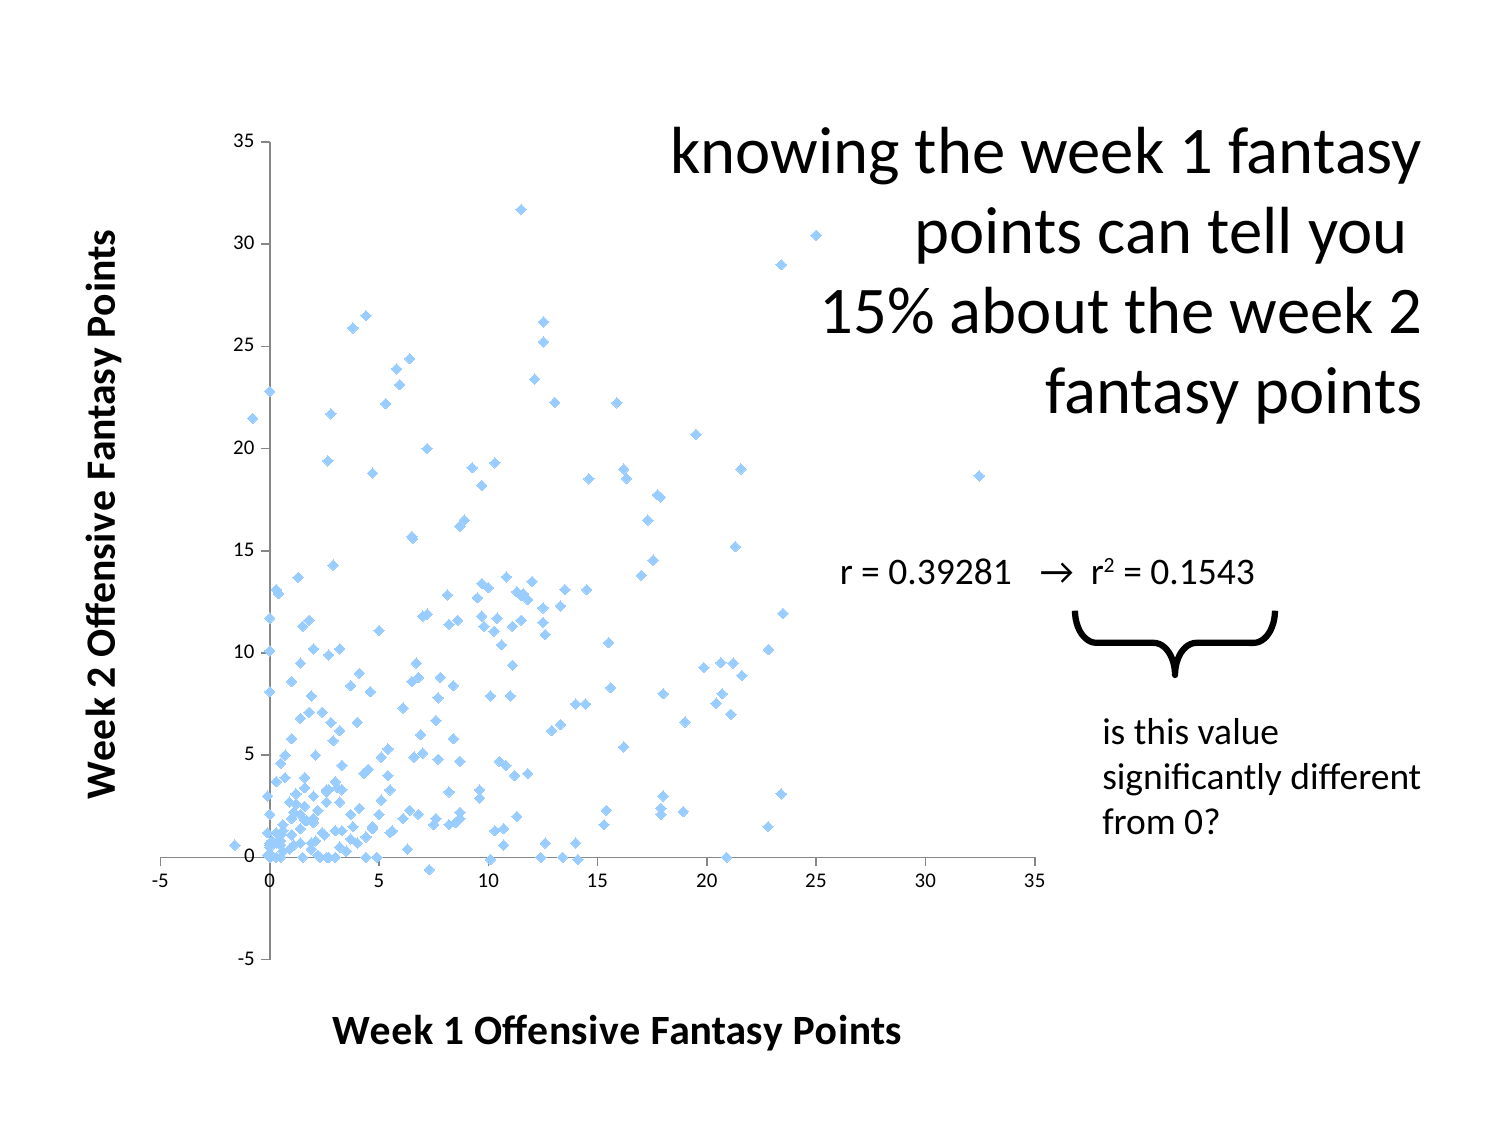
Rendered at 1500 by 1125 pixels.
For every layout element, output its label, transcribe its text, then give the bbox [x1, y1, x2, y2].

text_box knowing the week 1 fantasy points can tell you 15% about the week 2 fantasy points [612, 99, 1438, 434]
text_box is this value significantly different from 0? [1087, 699, 1438, 850]
text_box [1074, 610, 1276, 676]
chart [37, 112, 1067, 1082]
text_box → r2 = 0.1543 [1071, 539, 1338, 600]
